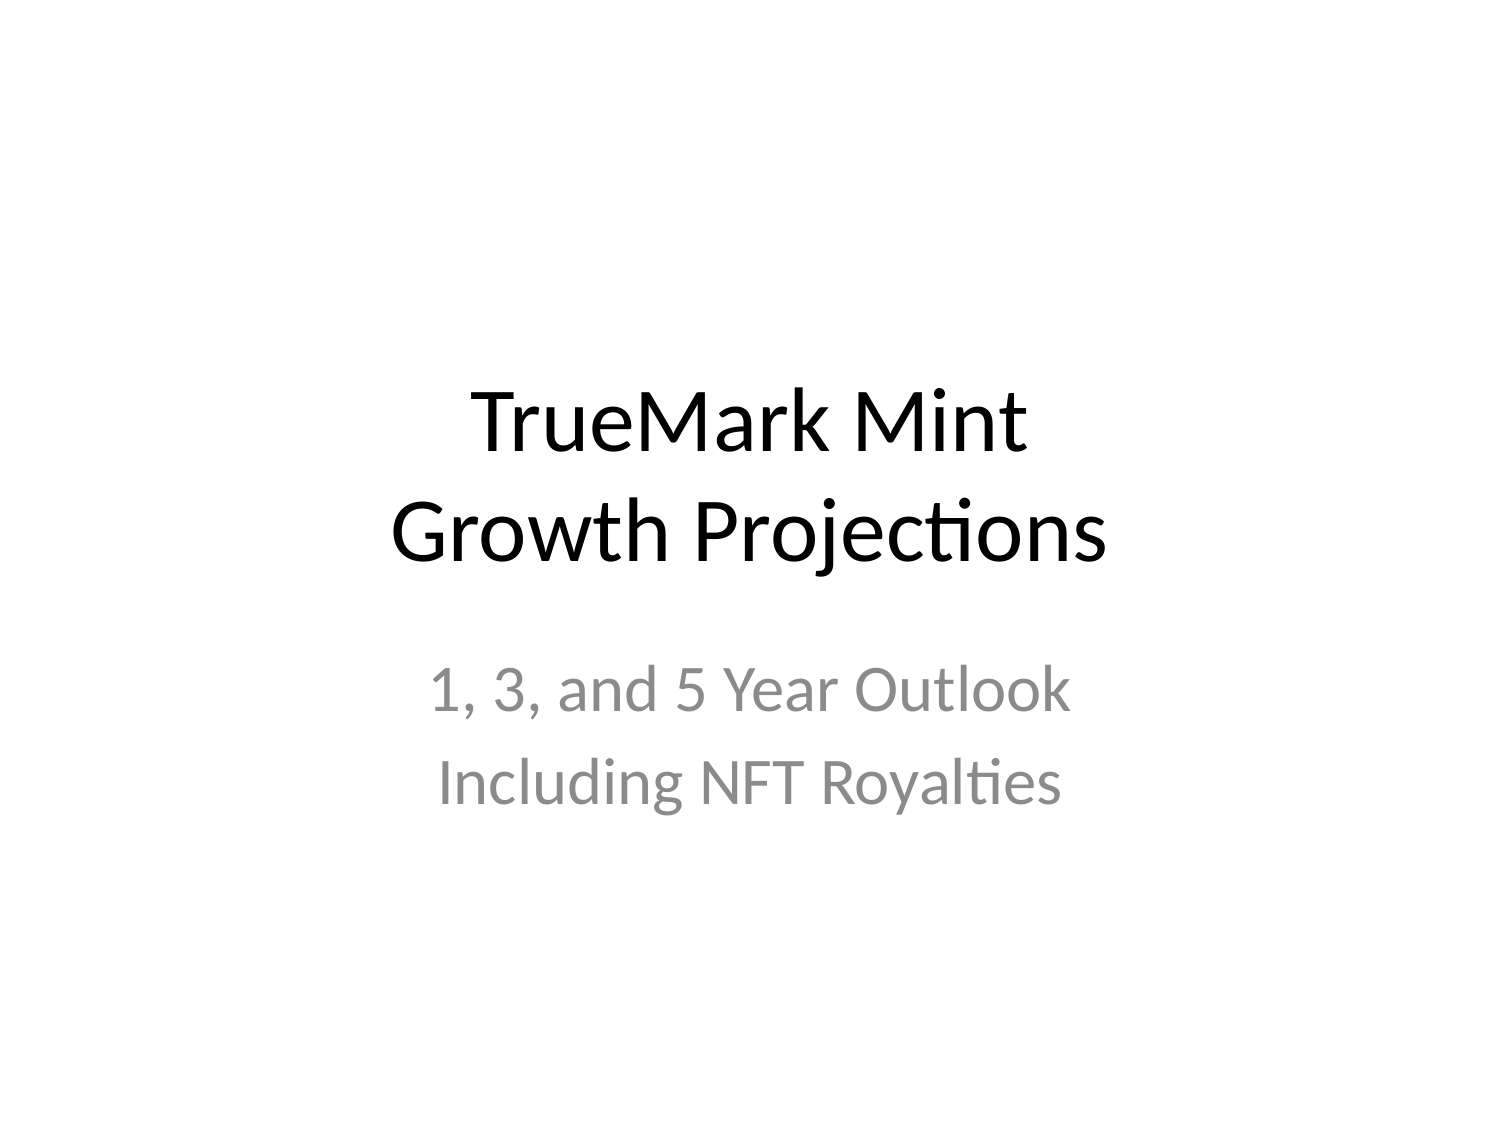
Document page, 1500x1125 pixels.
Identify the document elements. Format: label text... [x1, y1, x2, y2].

title TrueMark Mint Growth Projections [112, 349, 1388, 591]
subtitle 1, 3, and 5 Year Outlook Including NFT Royalties [225, 637, 1275, 925]
